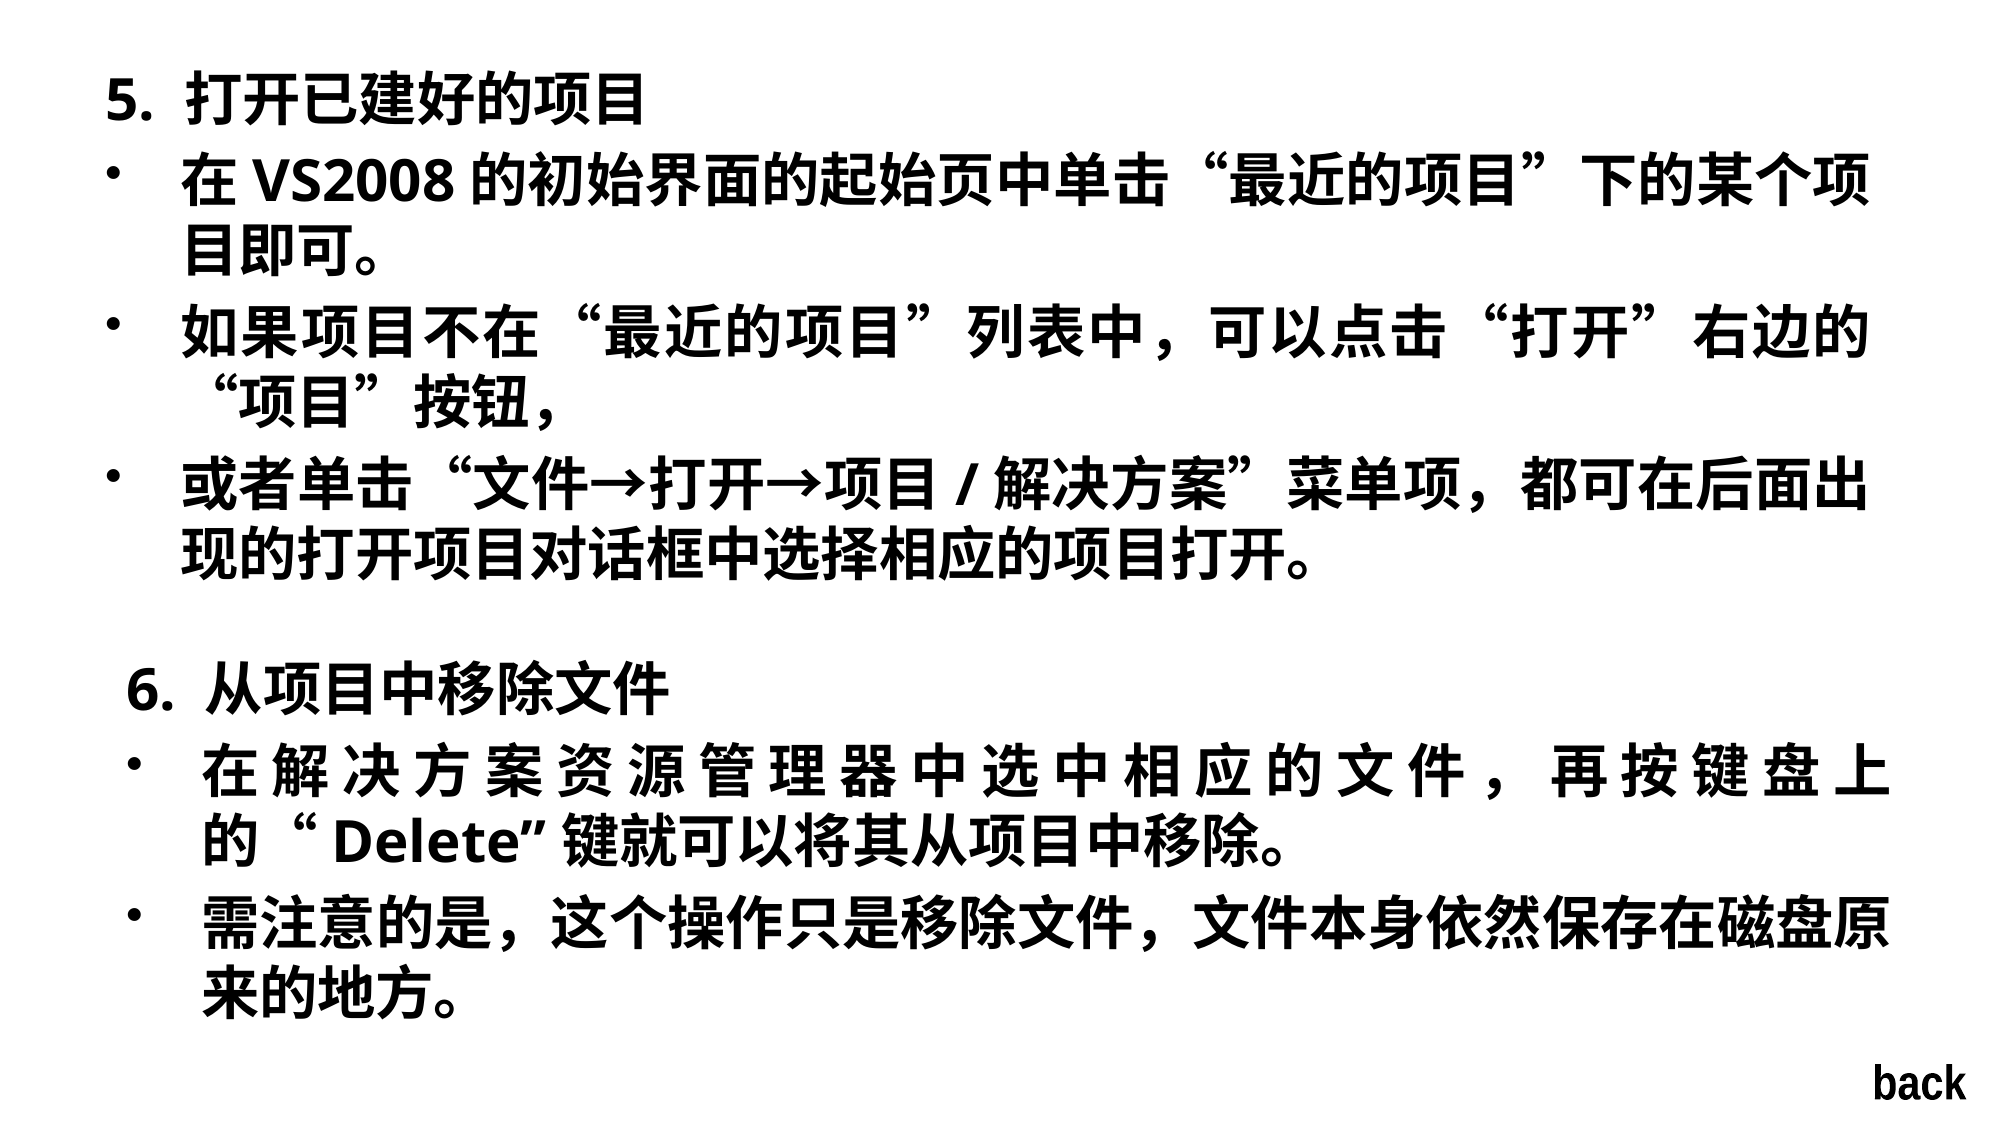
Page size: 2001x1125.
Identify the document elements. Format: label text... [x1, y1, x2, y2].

text_box 6. 从项目中移除文件 在解决方案资源管理器中选中相应的文件，再按键盘上的“Delete”键就可以将其从项目中移除。 需注意的是，这个操作只是移除文件，文件本身依然保存在磁盘原来的地方。 [111, 645, 1907, 1034]
text_box 5. 打开已建好的项目 在VS2008的初始界面的起始页中单击“最近的项目”下的某个项目即可。 如果项目不在“最近的项目”列表中，可以点击“打开”右边的“项目”按钮， 或者单击“文件→打开→项目/解决方案”菜单项，都可在后面出现的打开项目对话框中选择相应的项目打开。 [90, 54, 1886, 665]
